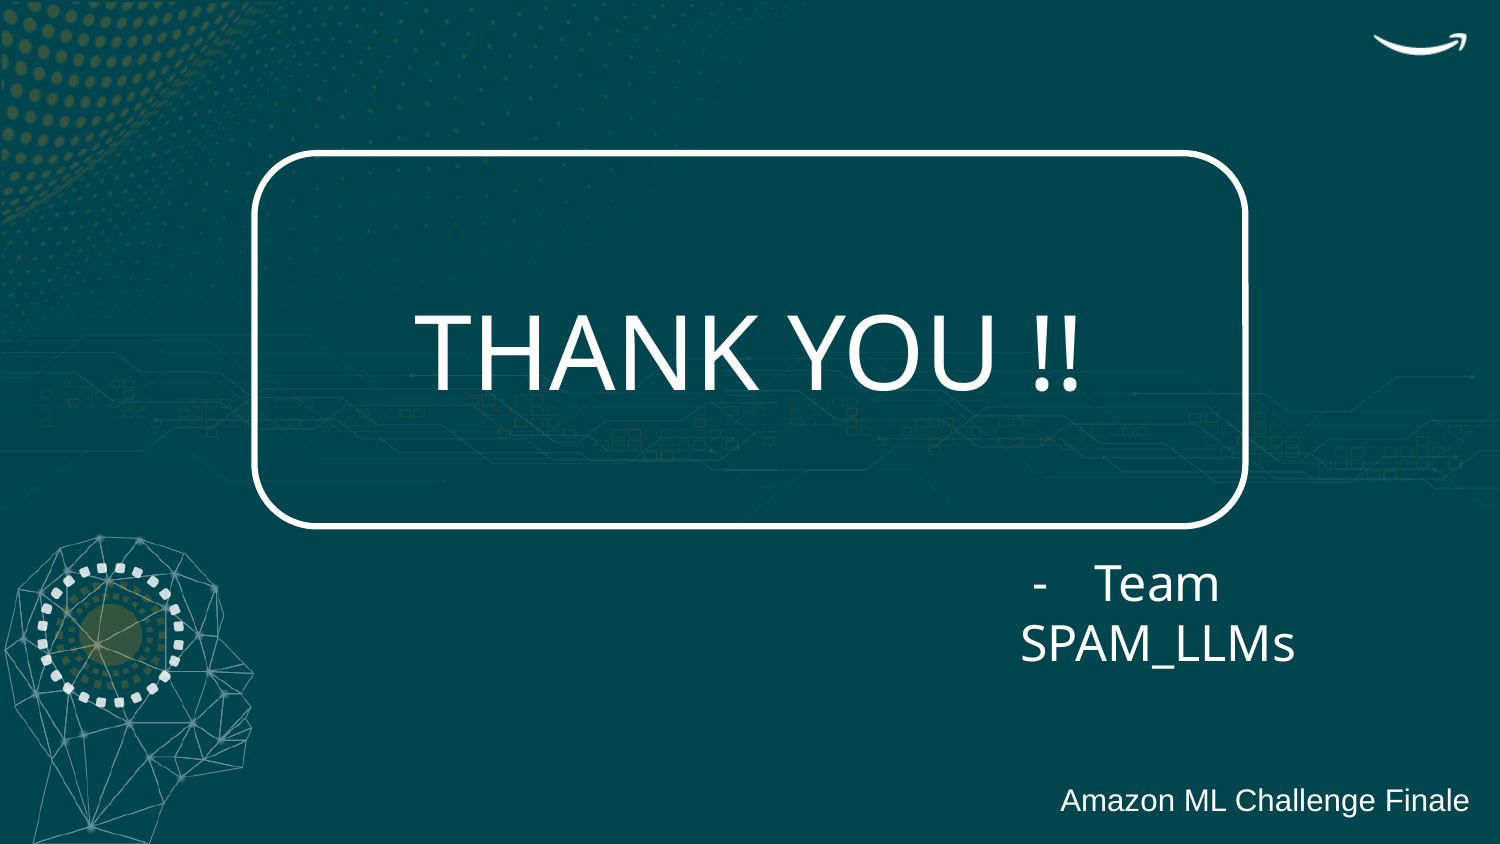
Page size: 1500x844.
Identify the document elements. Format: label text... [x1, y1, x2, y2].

picture [0, 2, 1500, 844]
text_box Team SPAM_LLMs [861, 580, 1380, 642]
picture [1373, 33, 1467, 56]
text_box THANK YOU !! [254, 153, 1246, 527]
